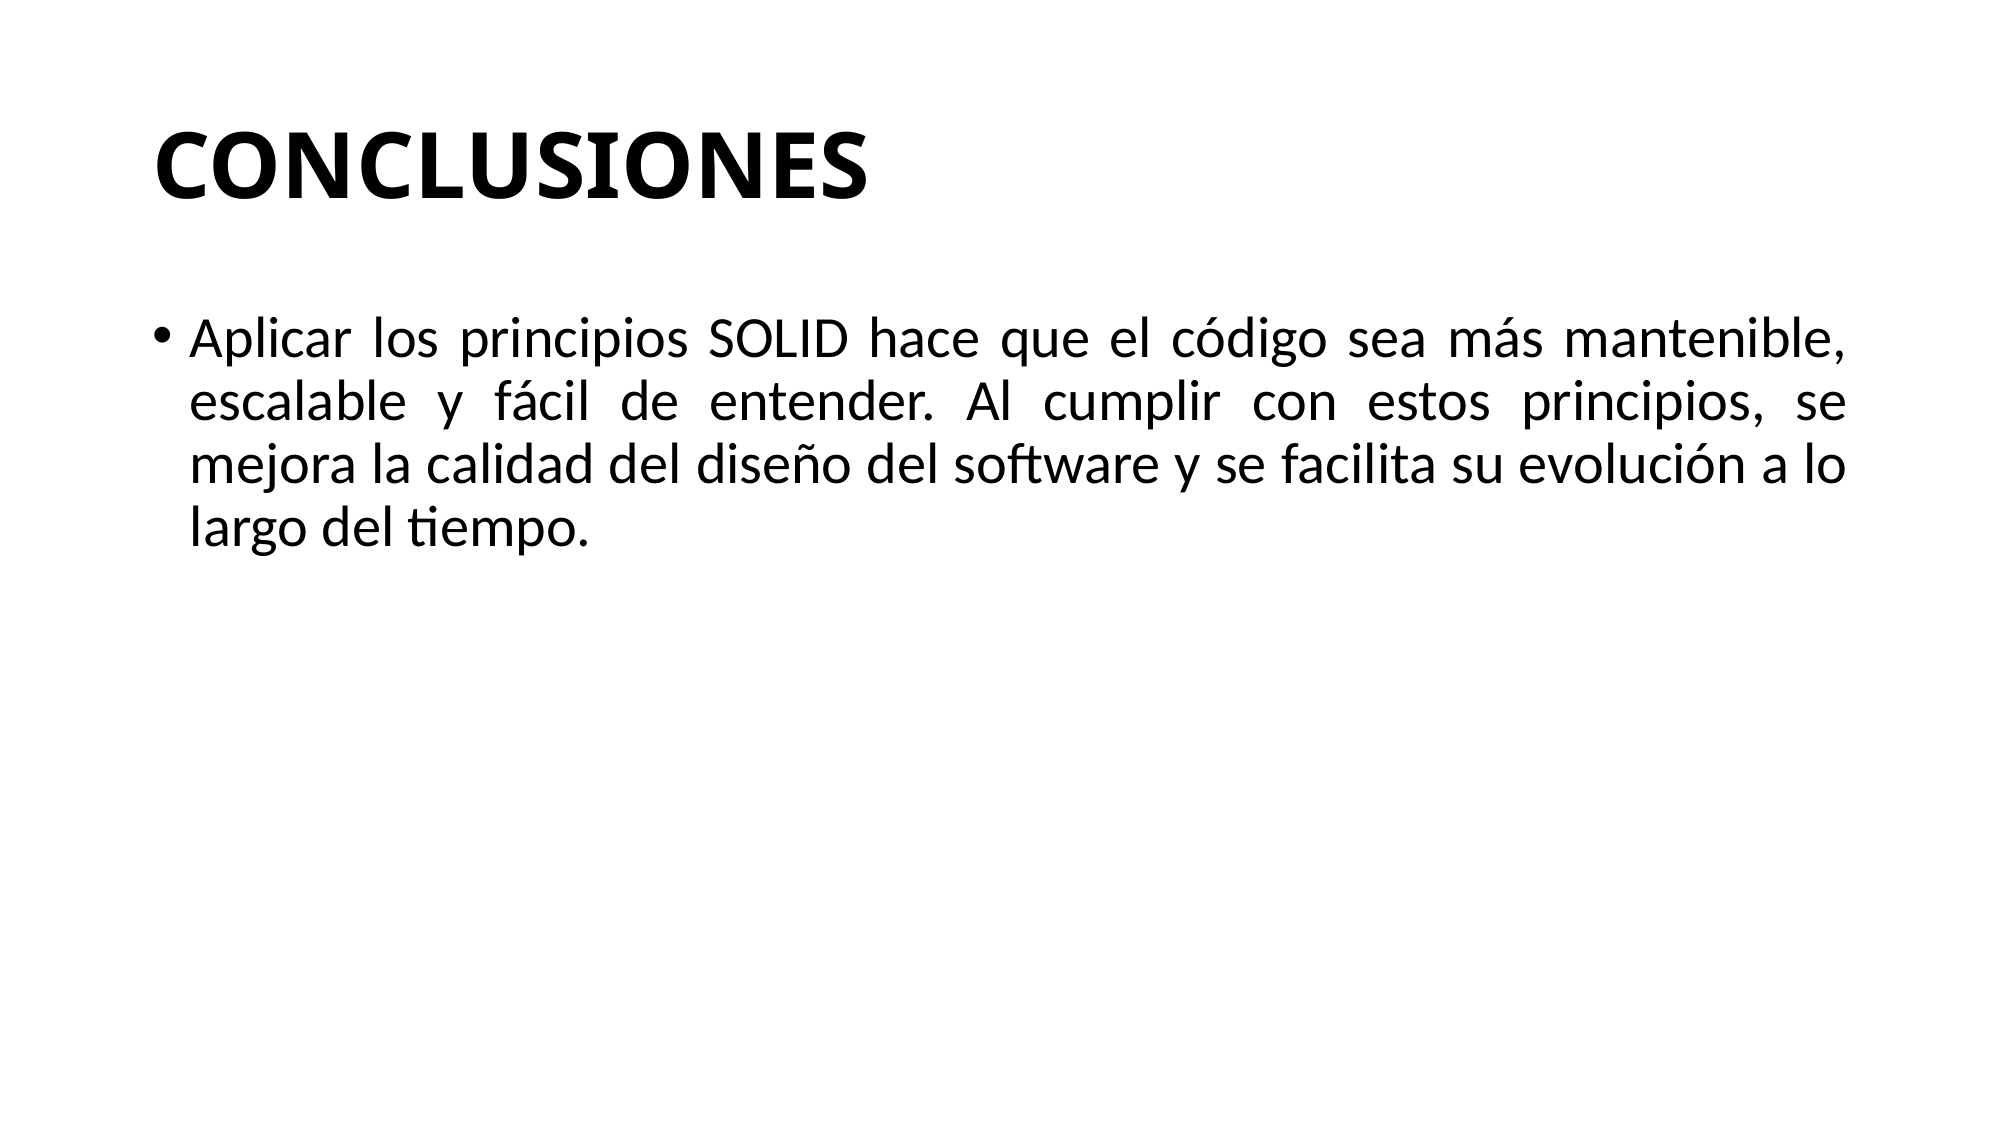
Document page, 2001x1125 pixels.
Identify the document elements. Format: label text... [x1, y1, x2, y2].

list Aplicar los principios SOLID hace que el código sea más mantenible, escalable y fácil de entender. Al cumplir con estos principios, se mejora la calidad del diseño del software y se facilita su evolución a lo largo del tiempo. [137, 299, 1863, 587]
title CONCLUSIONES [137, 59, 1863, 278]
